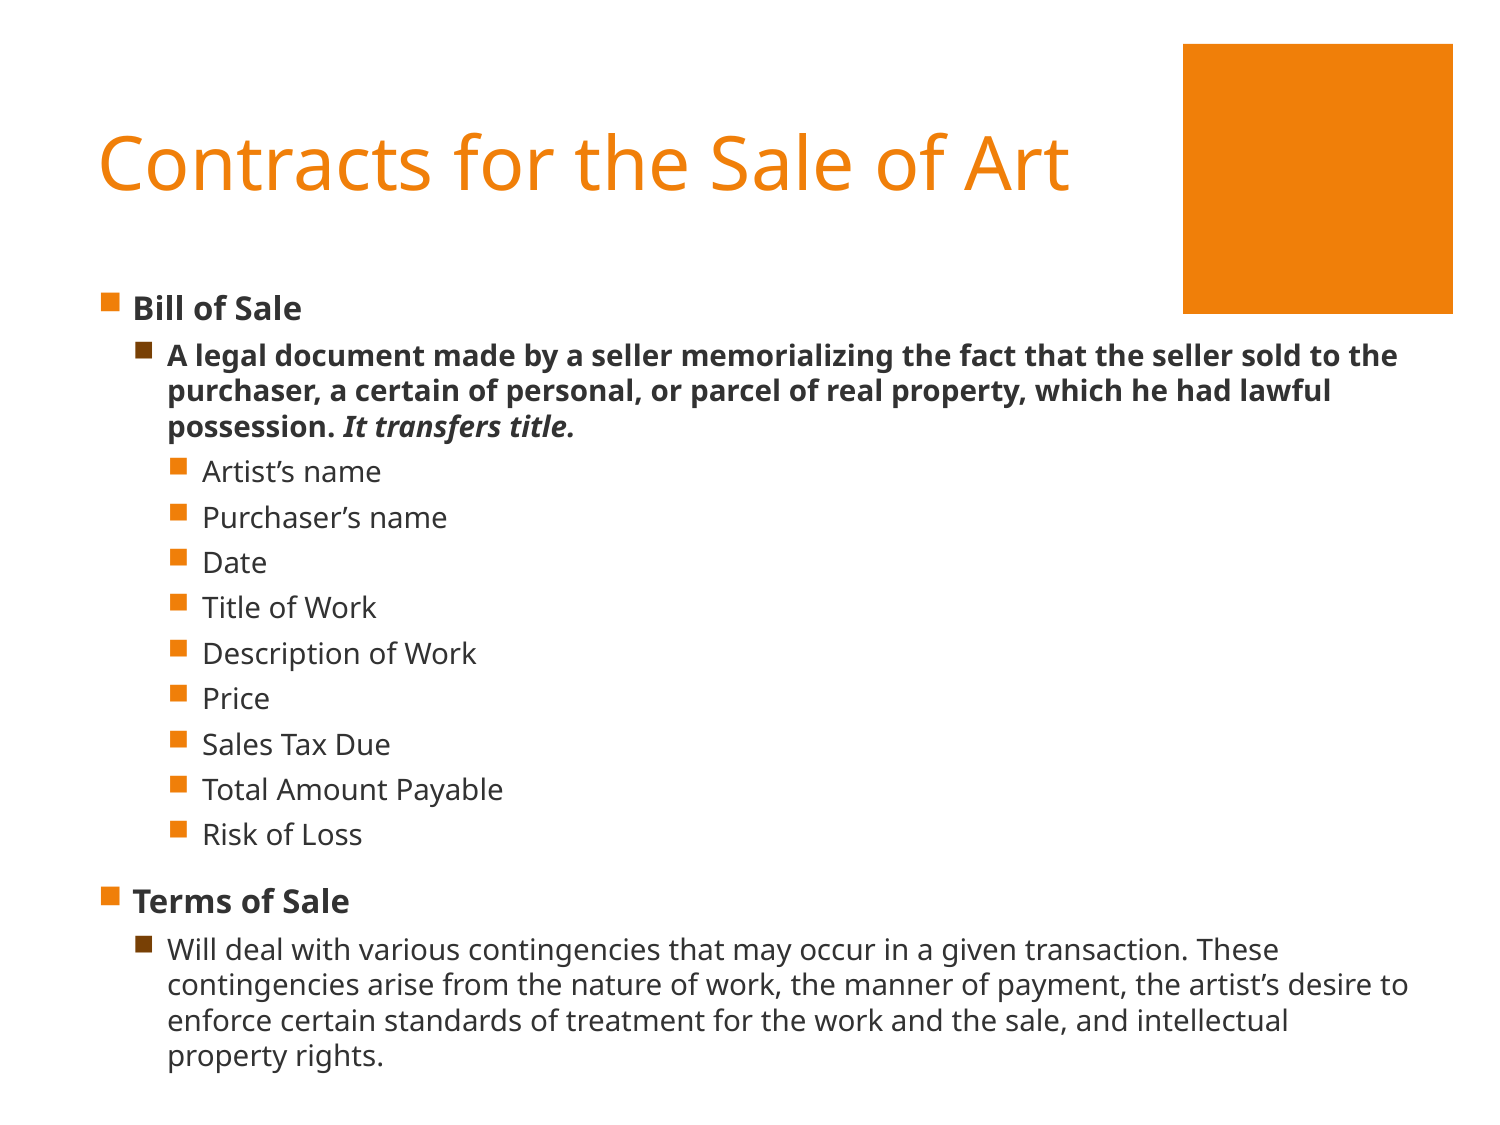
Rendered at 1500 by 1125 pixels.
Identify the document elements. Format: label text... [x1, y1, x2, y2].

title Contracts for the Sale of Art [82, 41, 1425, 214]
list Bill of Sale A legal document made by a seller memorializing the fact that the seller sold to the purchaser, a certain of personal, or parcel of real property, which he had lawful possession. It transfers title. Artist’s name Purchaser’s name Date Title of Work Description of Work Price Sales Tax Due Total Amount Payable Risk of Loss Terms of Sale Will deal with various contingencies that may occur in a given transaction. These contingencies arise from the nature of work, the manner of payment, the artist’s desire to enforce certain standards of treatment for the work and the sale, and intellectual property rights. [82, 279, 1425, 1089]
